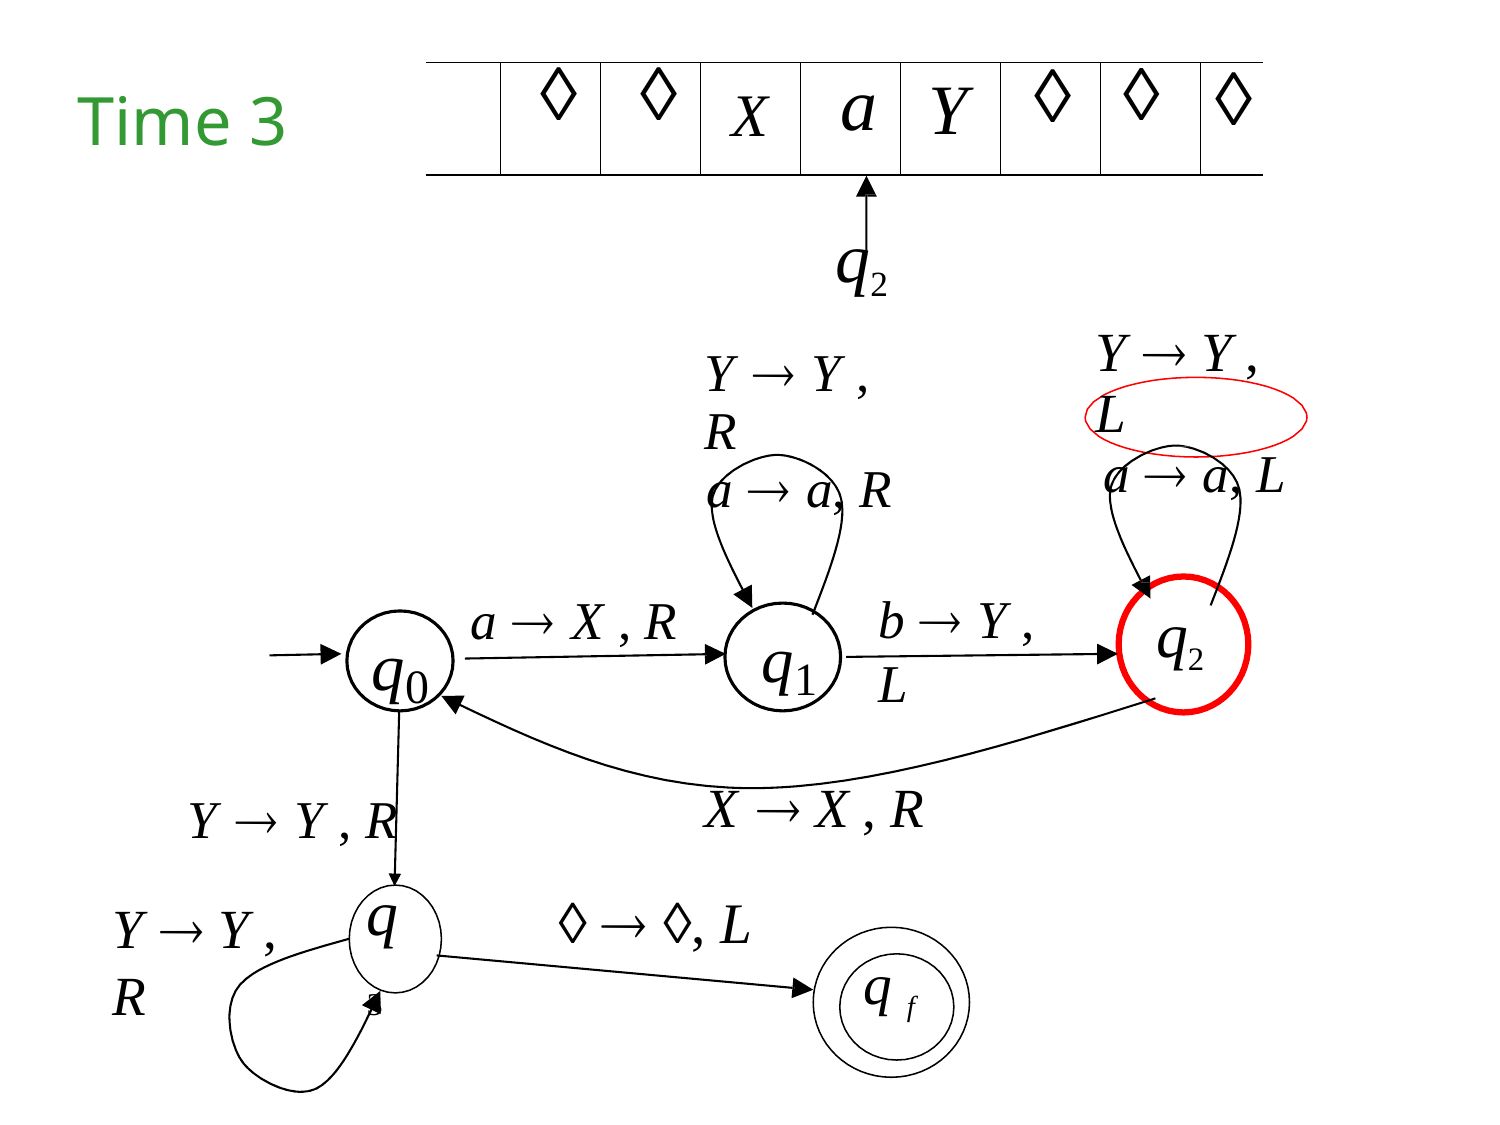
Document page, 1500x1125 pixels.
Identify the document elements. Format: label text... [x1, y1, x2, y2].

table_header a [801, 63, 900, 174]
text_box Y  Y , L a  a, L [1093, 318, 1295, 374]
table_header  [601, 63, 700, 174]
text_box [856, 176, 877, 210]
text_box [464, 721, 971, 1079]
text_box q2 Y  Y , R a  a, R [698, 210, 912, 374]
table_header  [1101, 63, 1200, 174]
text_box Y  Y , R [110, 891, 223, 1027]
table_header  [501, 63, 600, 174]
table_header X [701, 63, 800, 174]
table_header  [1001, 63, 1100, 174]
table_header  [1201, 63, 1263, 174]
table_header Y [901, 63, 1000, 174]
title Time 3 [75, 75, 293, 267]
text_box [344, 444, 1242, 713]
table_header [426, 63, 500, 174]
text_box q0 Y  Y , R [181, 605, 223, 850]
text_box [348, 884, 814, 999]
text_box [228, 376, 1309, 1094]
